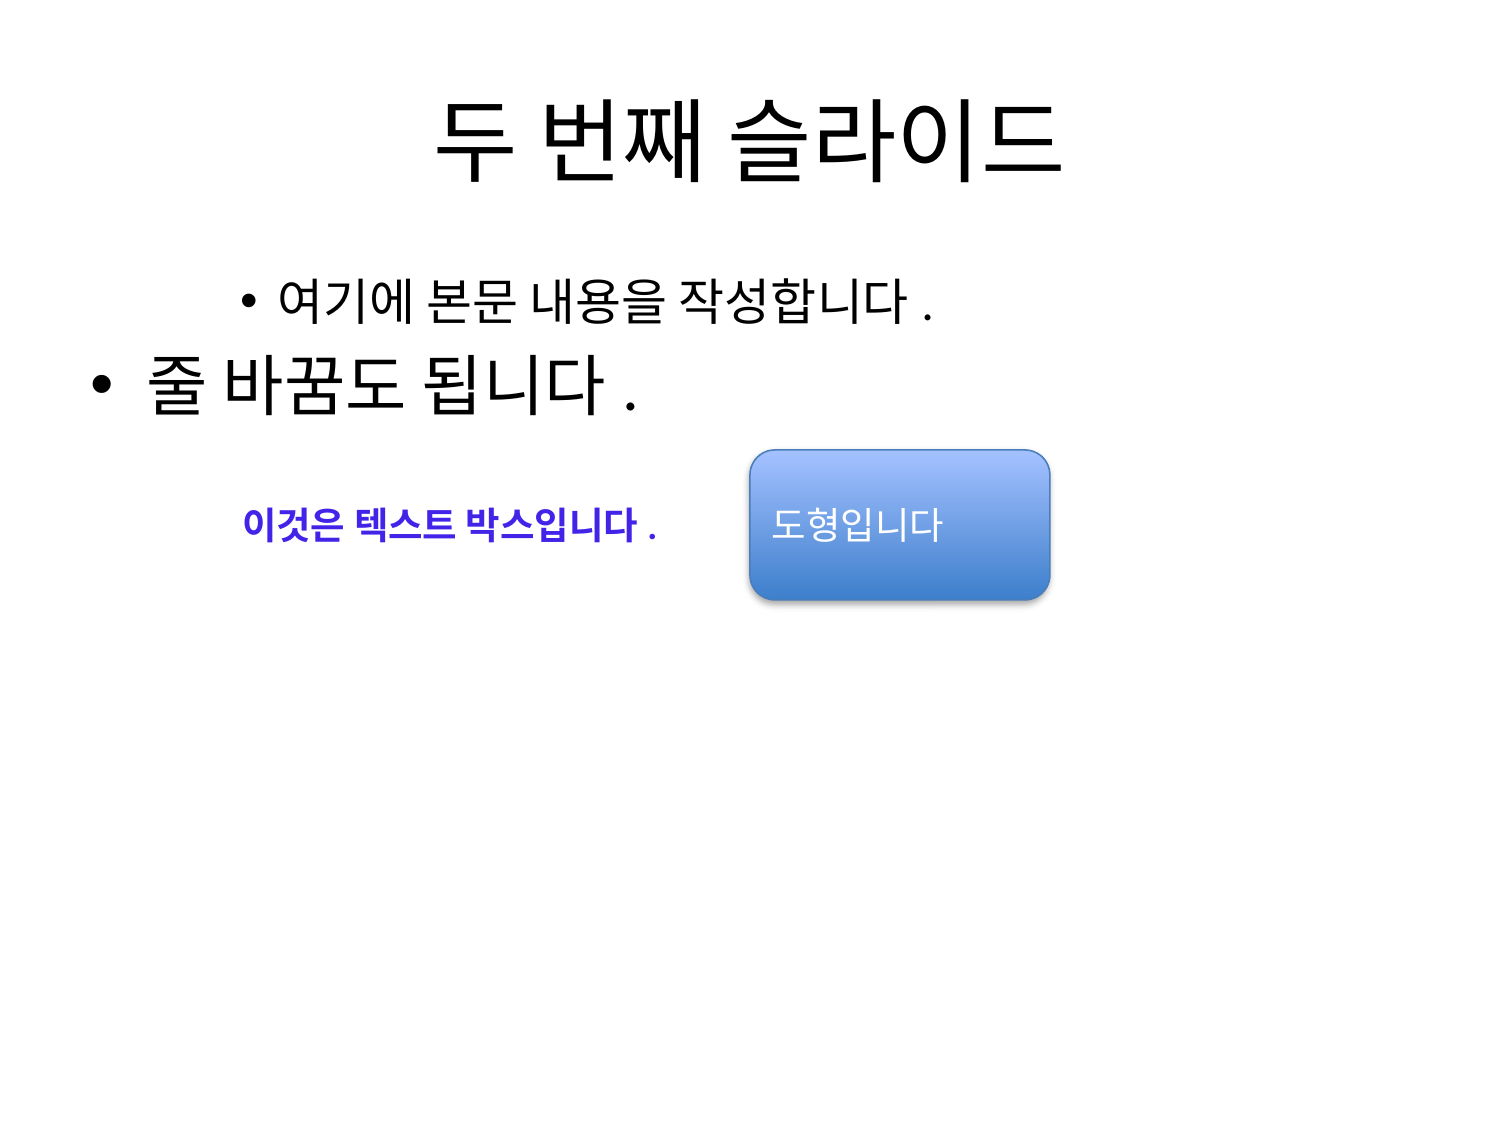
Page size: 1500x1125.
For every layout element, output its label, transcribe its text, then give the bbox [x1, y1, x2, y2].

text_box 도형입니다 [749, 449, 1051, 601]
text_box 이것은 텍스트 박스입니다. [227, 449, 673, 555]
title 두 번째 슬라이드 [75, 45, 1425, 233]
list 여기에 본문 내용을 작성합니다. 줄 바꿈도 됩니다. [75, 262, 1425, 1005]
